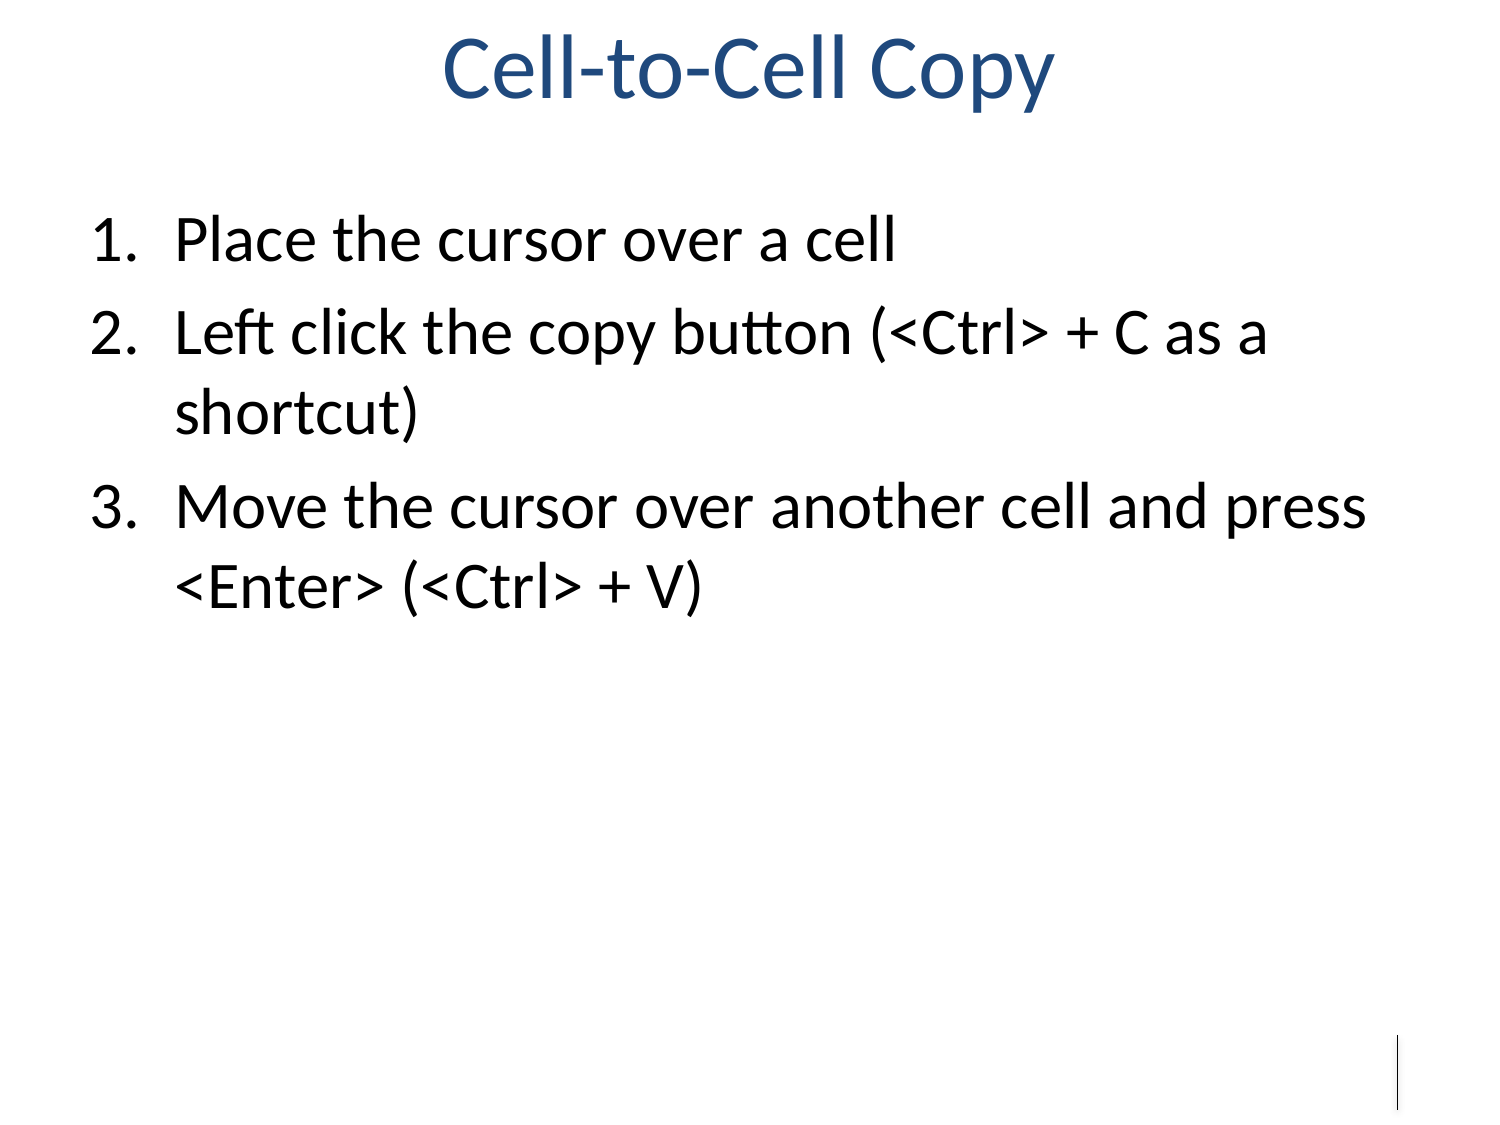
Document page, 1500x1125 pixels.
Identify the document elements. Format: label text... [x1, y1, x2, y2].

list Place the cursor over a cell Left click the copy button (<Ctrl> + C as a shortcut) Move the cursor over another cell and press <Enter> (<Ctrl> + V) [75, 187, 1425, 880]
title Cell-to-Cell Copy [75, 0, 1425, 187]
